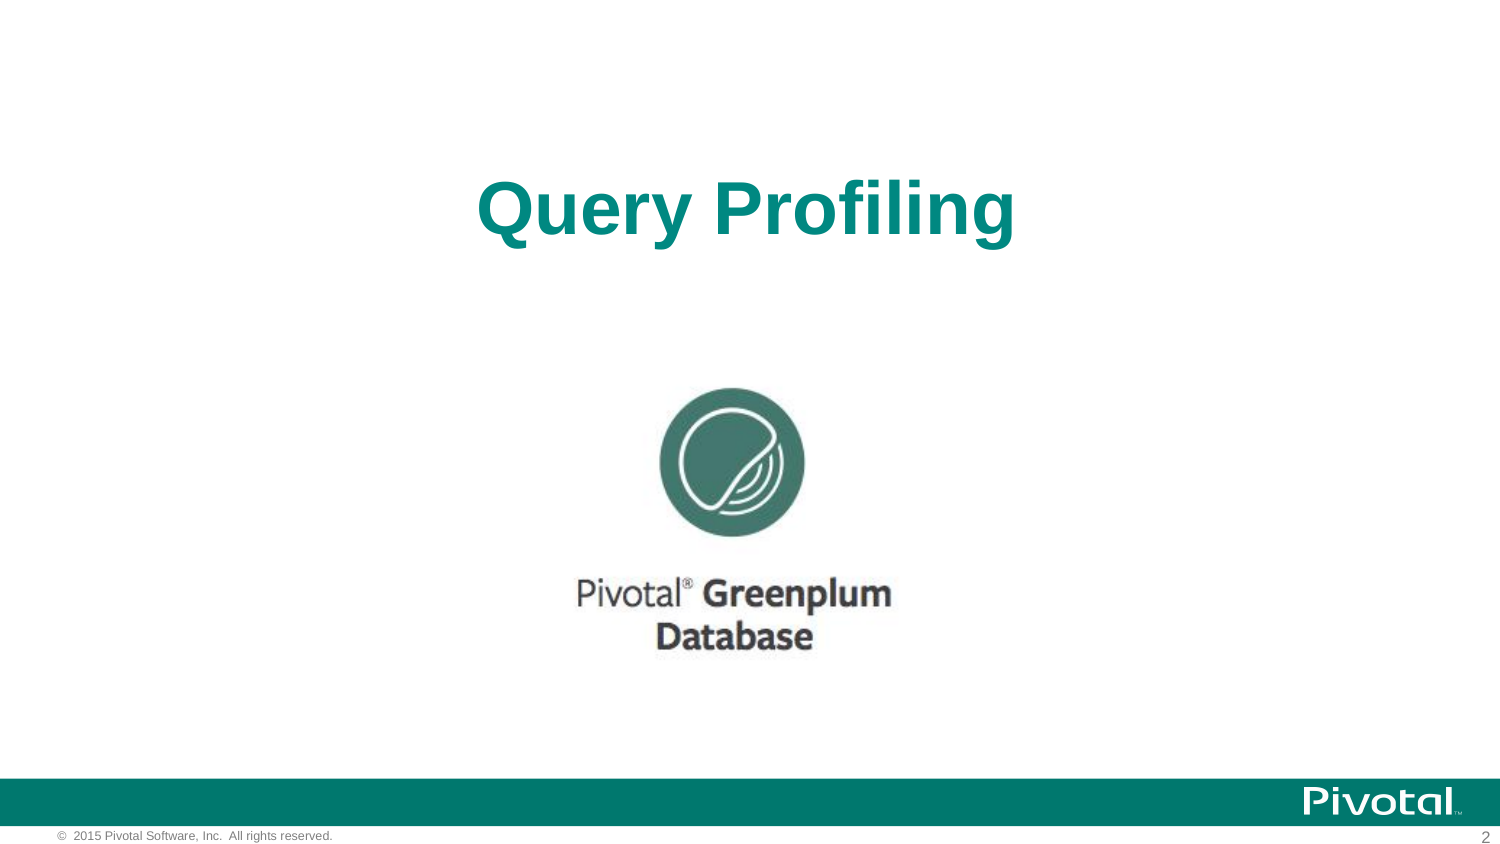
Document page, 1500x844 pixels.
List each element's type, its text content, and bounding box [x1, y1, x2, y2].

picture [550, 363, 913, 681]
picture [1304, 787, 1462, 815]
title Query Profiling [134, 94, 1359, 251]
